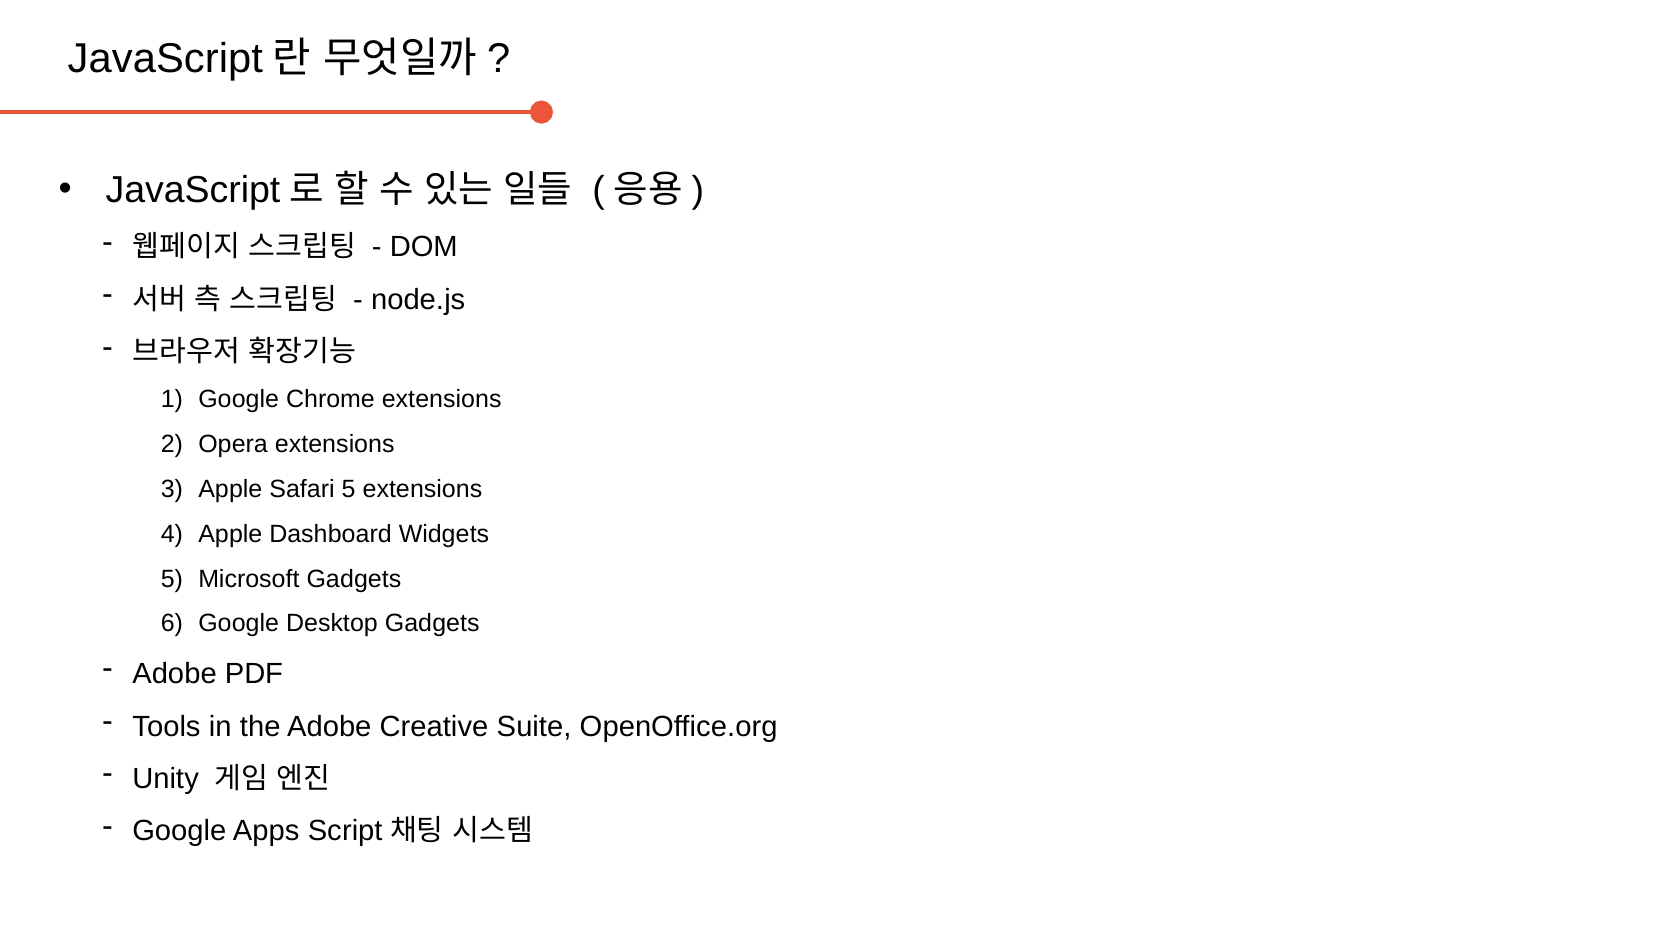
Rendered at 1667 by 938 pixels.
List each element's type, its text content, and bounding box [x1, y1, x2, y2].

text_box JavaScript로 할 수 있는 일들 (응용) 웹페이지 스크립팅 - DOM 서버 측 스크립팅 - node.js 브라우저 확장기능 Google Chrome extensions Opera extensions Apple Safari 5 extensions Apple Dashboard Widgets Microsoft Gadgets Google Desktop Gadgets Adobe PDF Tools in the Adobe Creative Suite, OpenOffice.org Unity 게임 엔진 Google Apps Script채팅 시스템 [43, 135, 1616, 854]
text_box JavaScript란 무엇일까? [52, 23, 964, 88]
